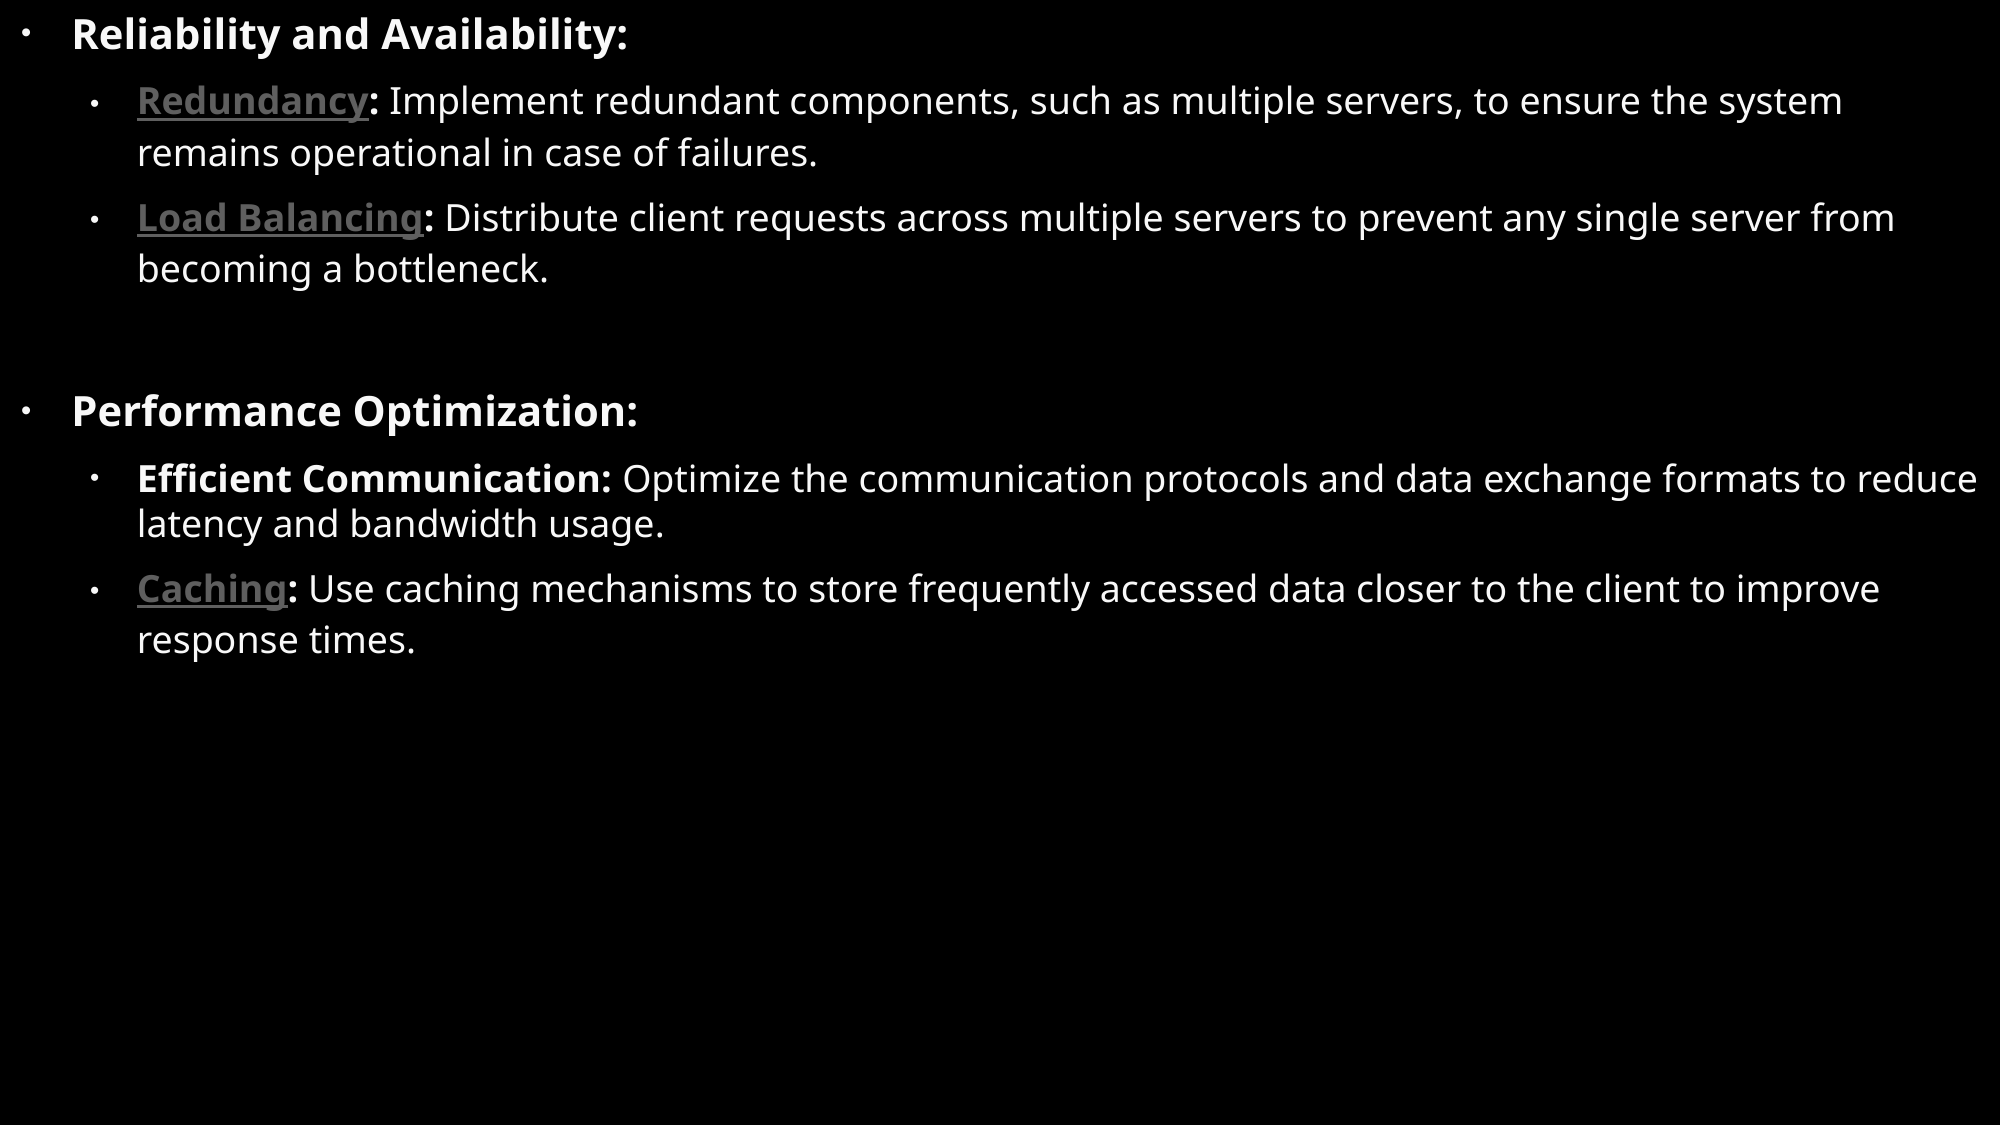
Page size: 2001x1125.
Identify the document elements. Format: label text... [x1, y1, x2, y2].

list Reliability and Availability: Redundancy: Implement redundant components, such as multiple servers, to ensure the system remains operational in case of failures. Load Balancing: Distribute client requests across multiple servers to prevent any single server from becoming a bottleneck. Performance Optimization: Efficient Communication: Optimize the communication protocols and data exchange formats to reduce latency and bandwidth usage. Caching: Use caching mechanisms to store frequently accessed data closer to the client to improve response times. [0, 0, 2000, 1125]
